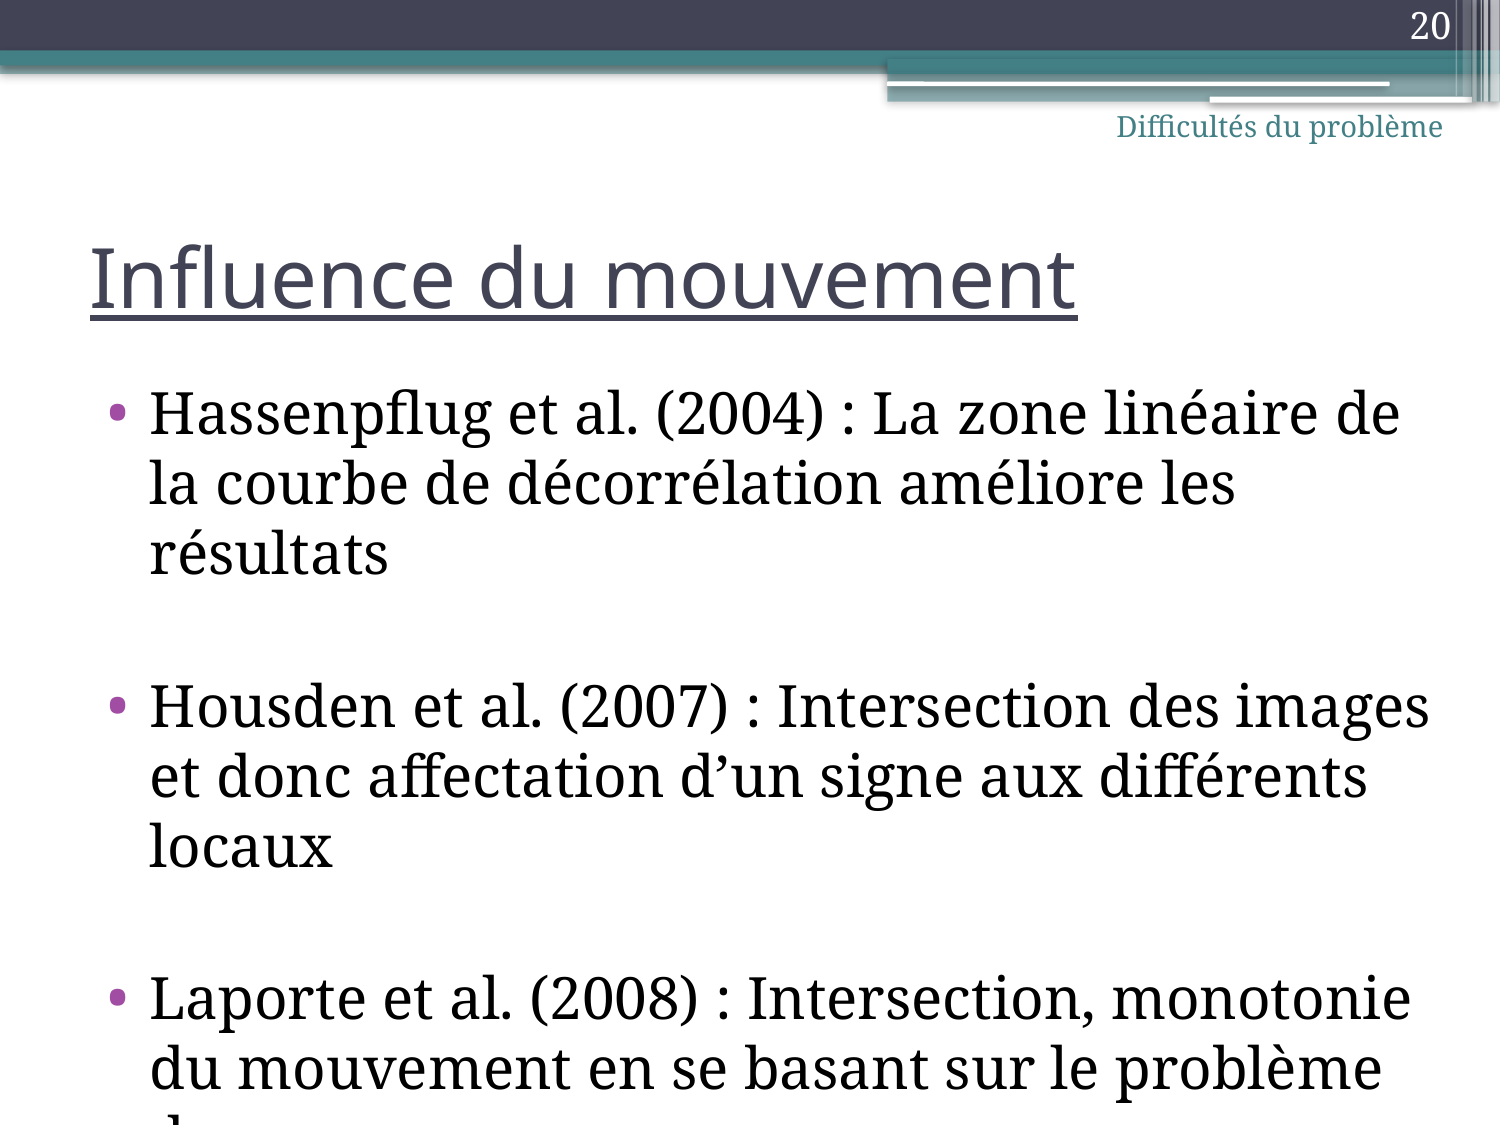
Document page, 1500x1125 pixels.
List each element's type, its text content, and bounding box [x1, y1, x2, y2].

footer Difficultés du problème [862, 100, 1459, 176]
title Influence du mouvement [75, 187, 1425, 363]
slide_number 20 [1341, 0, 1466, 61]
